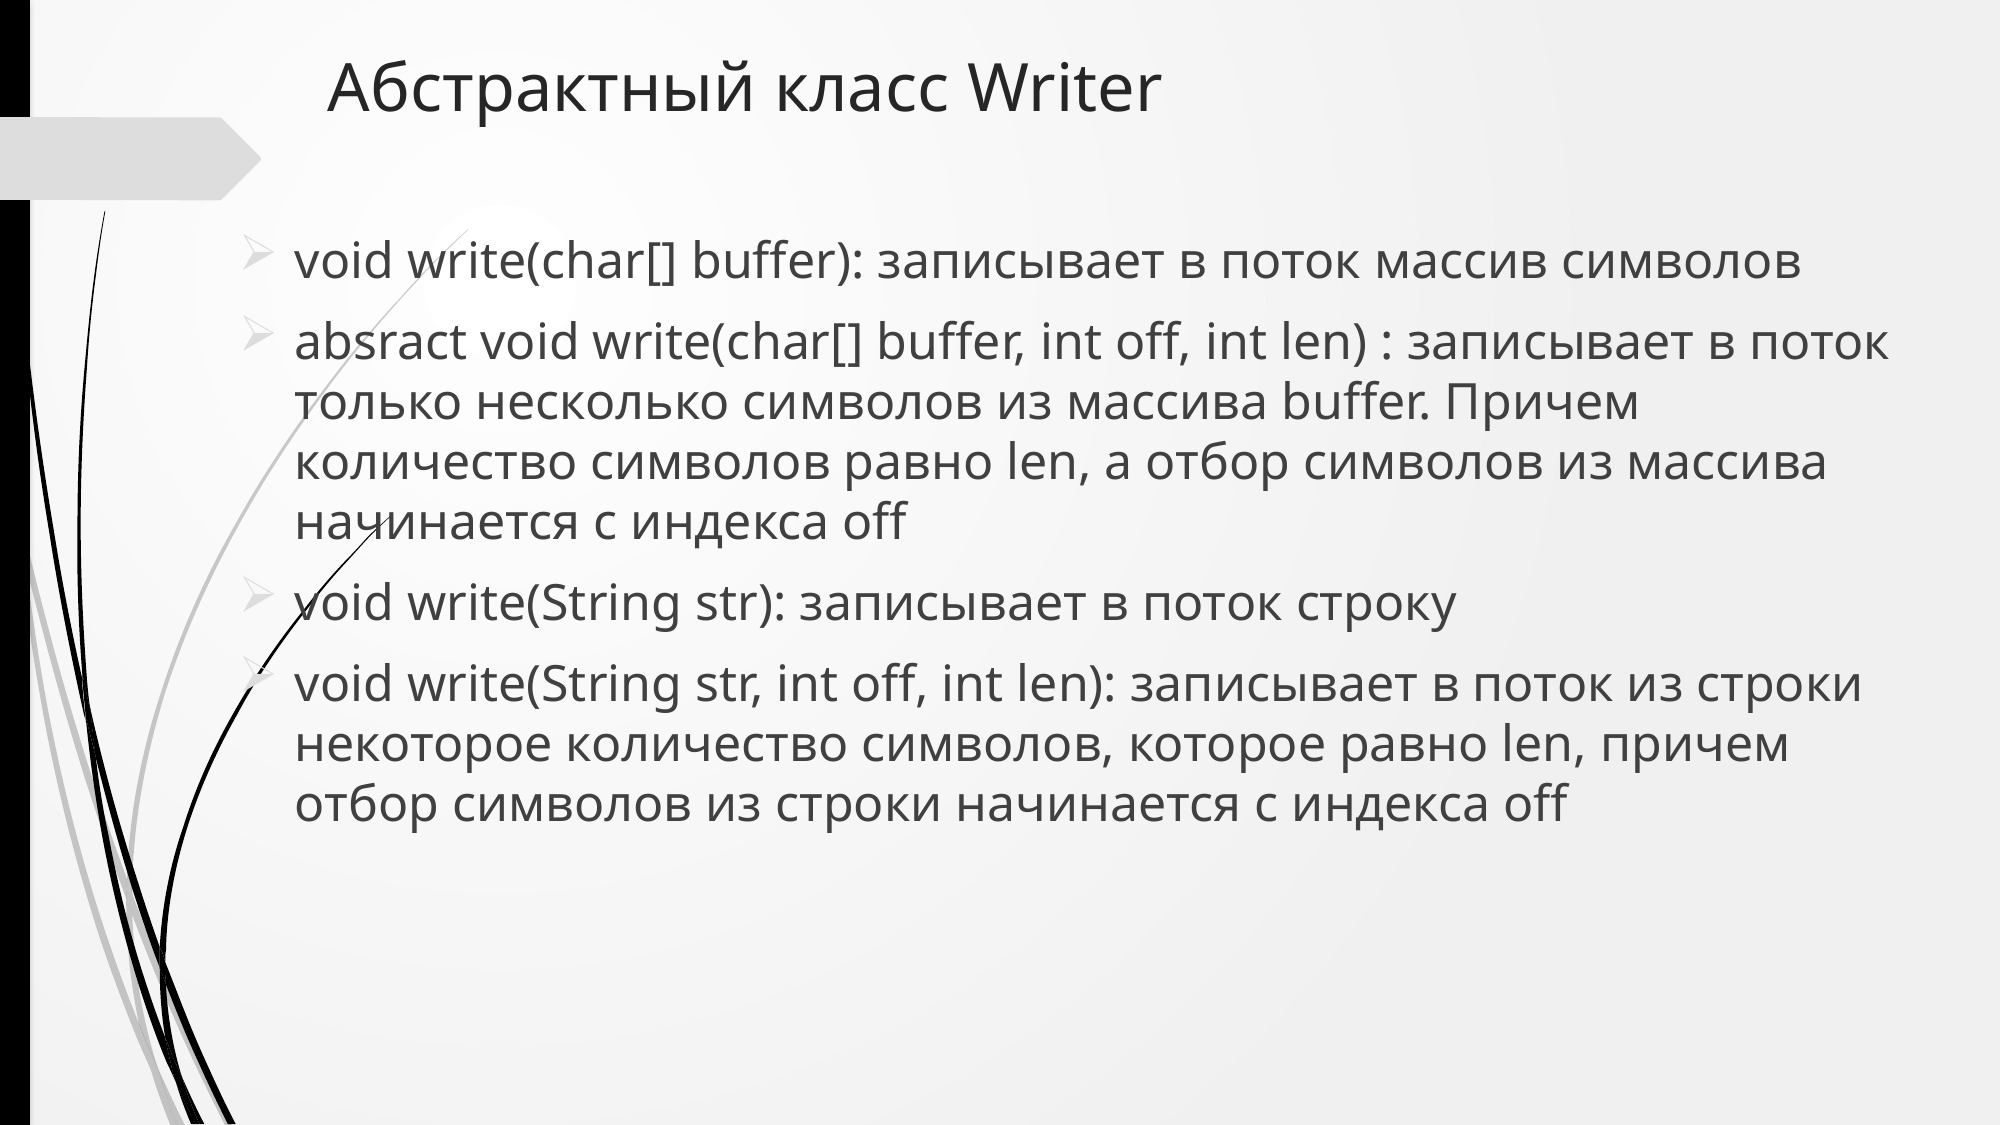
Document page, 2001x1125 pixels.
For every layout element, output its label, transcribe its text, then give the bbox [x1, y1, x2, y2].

list void write(char[] buffer): записывает в поток массив символов absract void write(char[] buffer, int off, int len) : записывает в поток только несколько символов из массива buffer. Причем количество символов равно len, а отбор символов из массива начинается с индекса off void write(String str): записывает в поток строку void write(String str, int off, int len): записывает в поток из строки некоторое количество символов, которое равно len, причем отбор символов из строки начинается с индекса off [223, 221, 1950, 1104]
title Абстрактный класс Writer [312, 36, 1806, 141]
